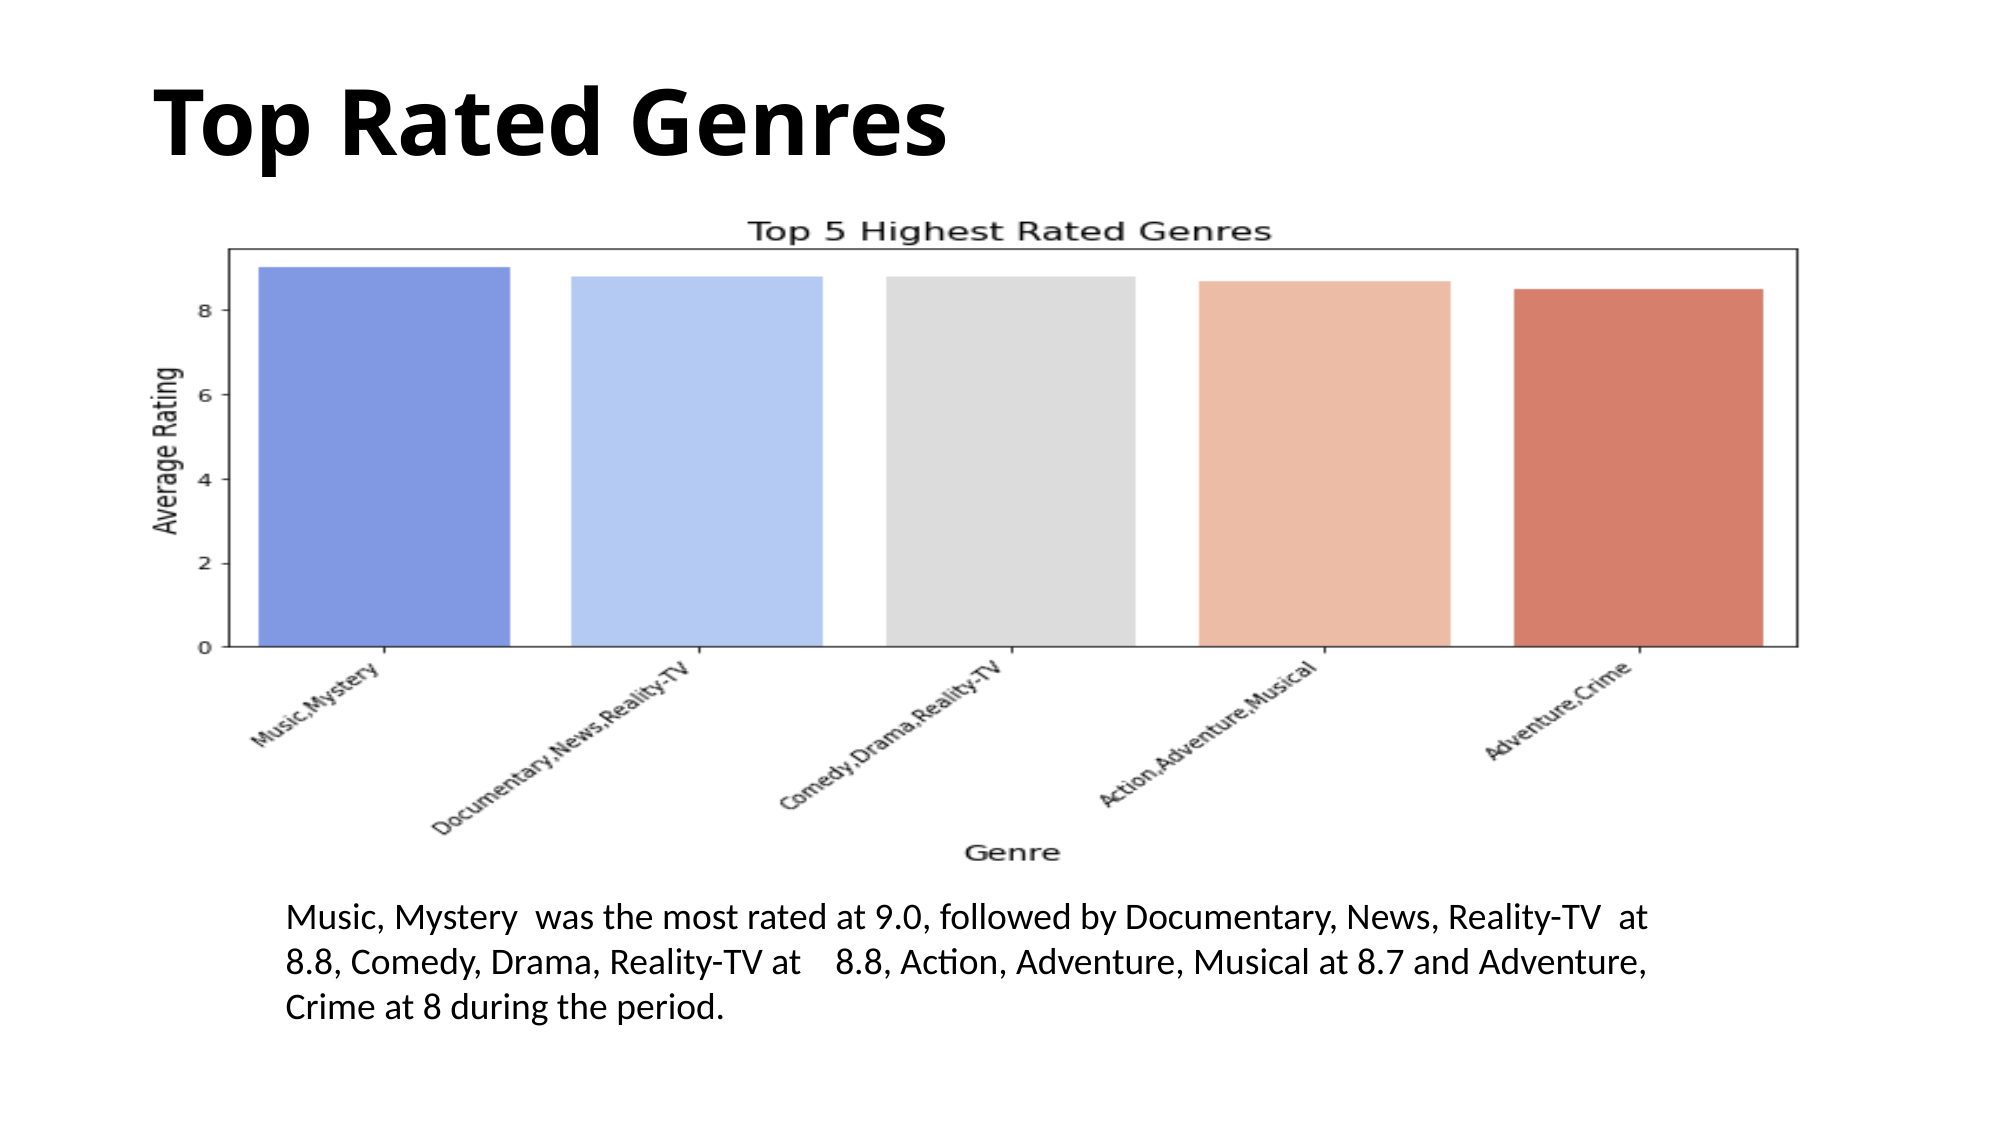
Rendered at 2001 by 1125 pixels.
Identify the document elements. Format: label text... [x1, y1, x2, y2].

title Top Rated Genres [137, 59, 1863, 192]
text_box Music, Mystery was the most rated at 9.0, followed by Documentary, News, Reality-TV at 8.8, Comedy, Drama, Reality-TV at 8.8, Action, Adventure, Musical at 8.7 and Adventure, Crime at 8 during the period. [270, 884, 1730, 1034]
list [137, 211, 1811, 875]
